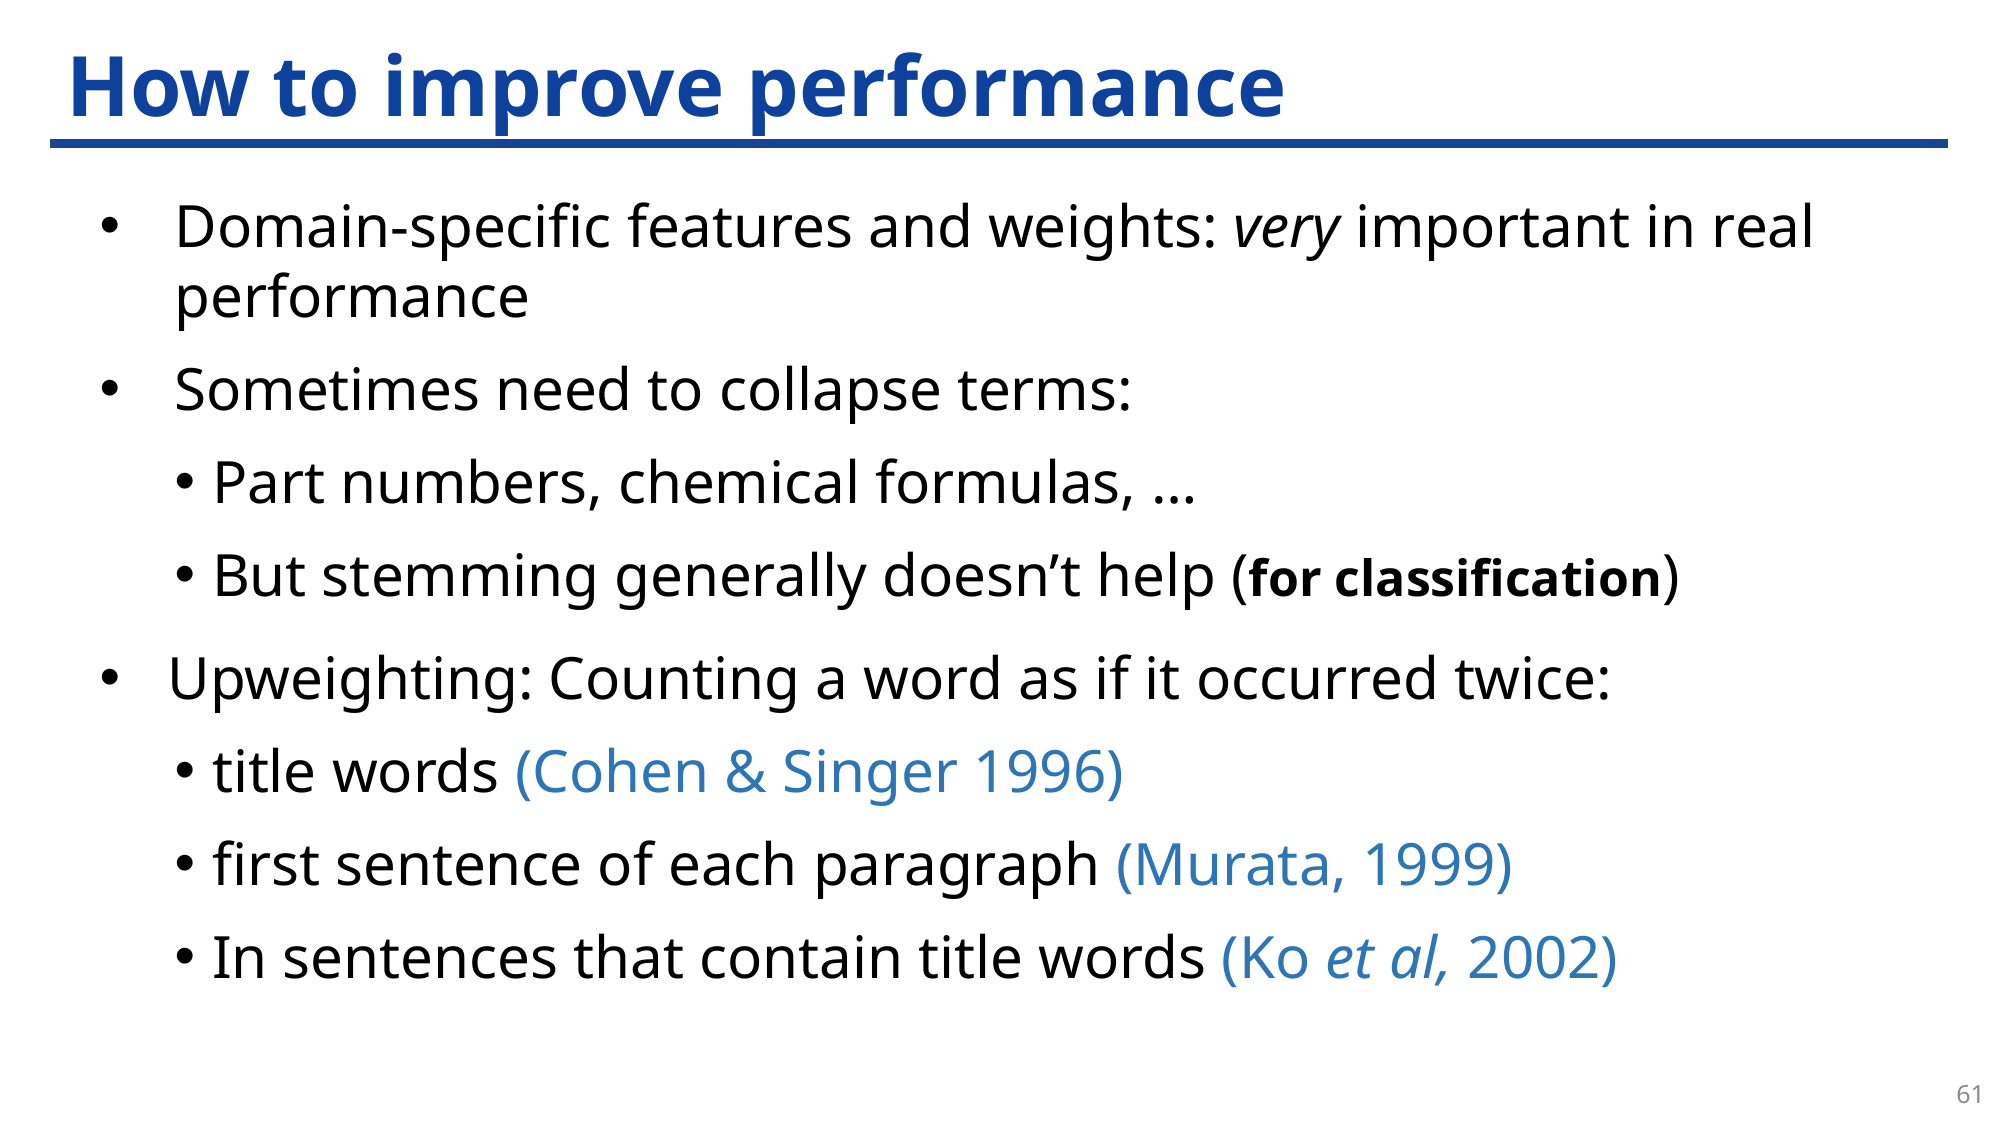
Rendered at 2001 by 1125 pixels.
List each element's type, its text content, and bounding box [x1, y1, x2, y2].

slide_number 61 [1899, 1065, 2000, 1125]
title How to improve performance [51, 39, 1947, 140]
list Domain-specific features and weights: very important in real performance Sometimes need to collapse terms: Part numbers, chemical formulas, … But stemming generally doesn’t help (for classification) Upweighting: Counting a word as if it occurred twice: title words (Cohen & Singer 1996) first sentence of each paragraph (Murata, 1999) In sentences that contain title words (Ko et al, 2002) [84, 181, 1900, 1086]
